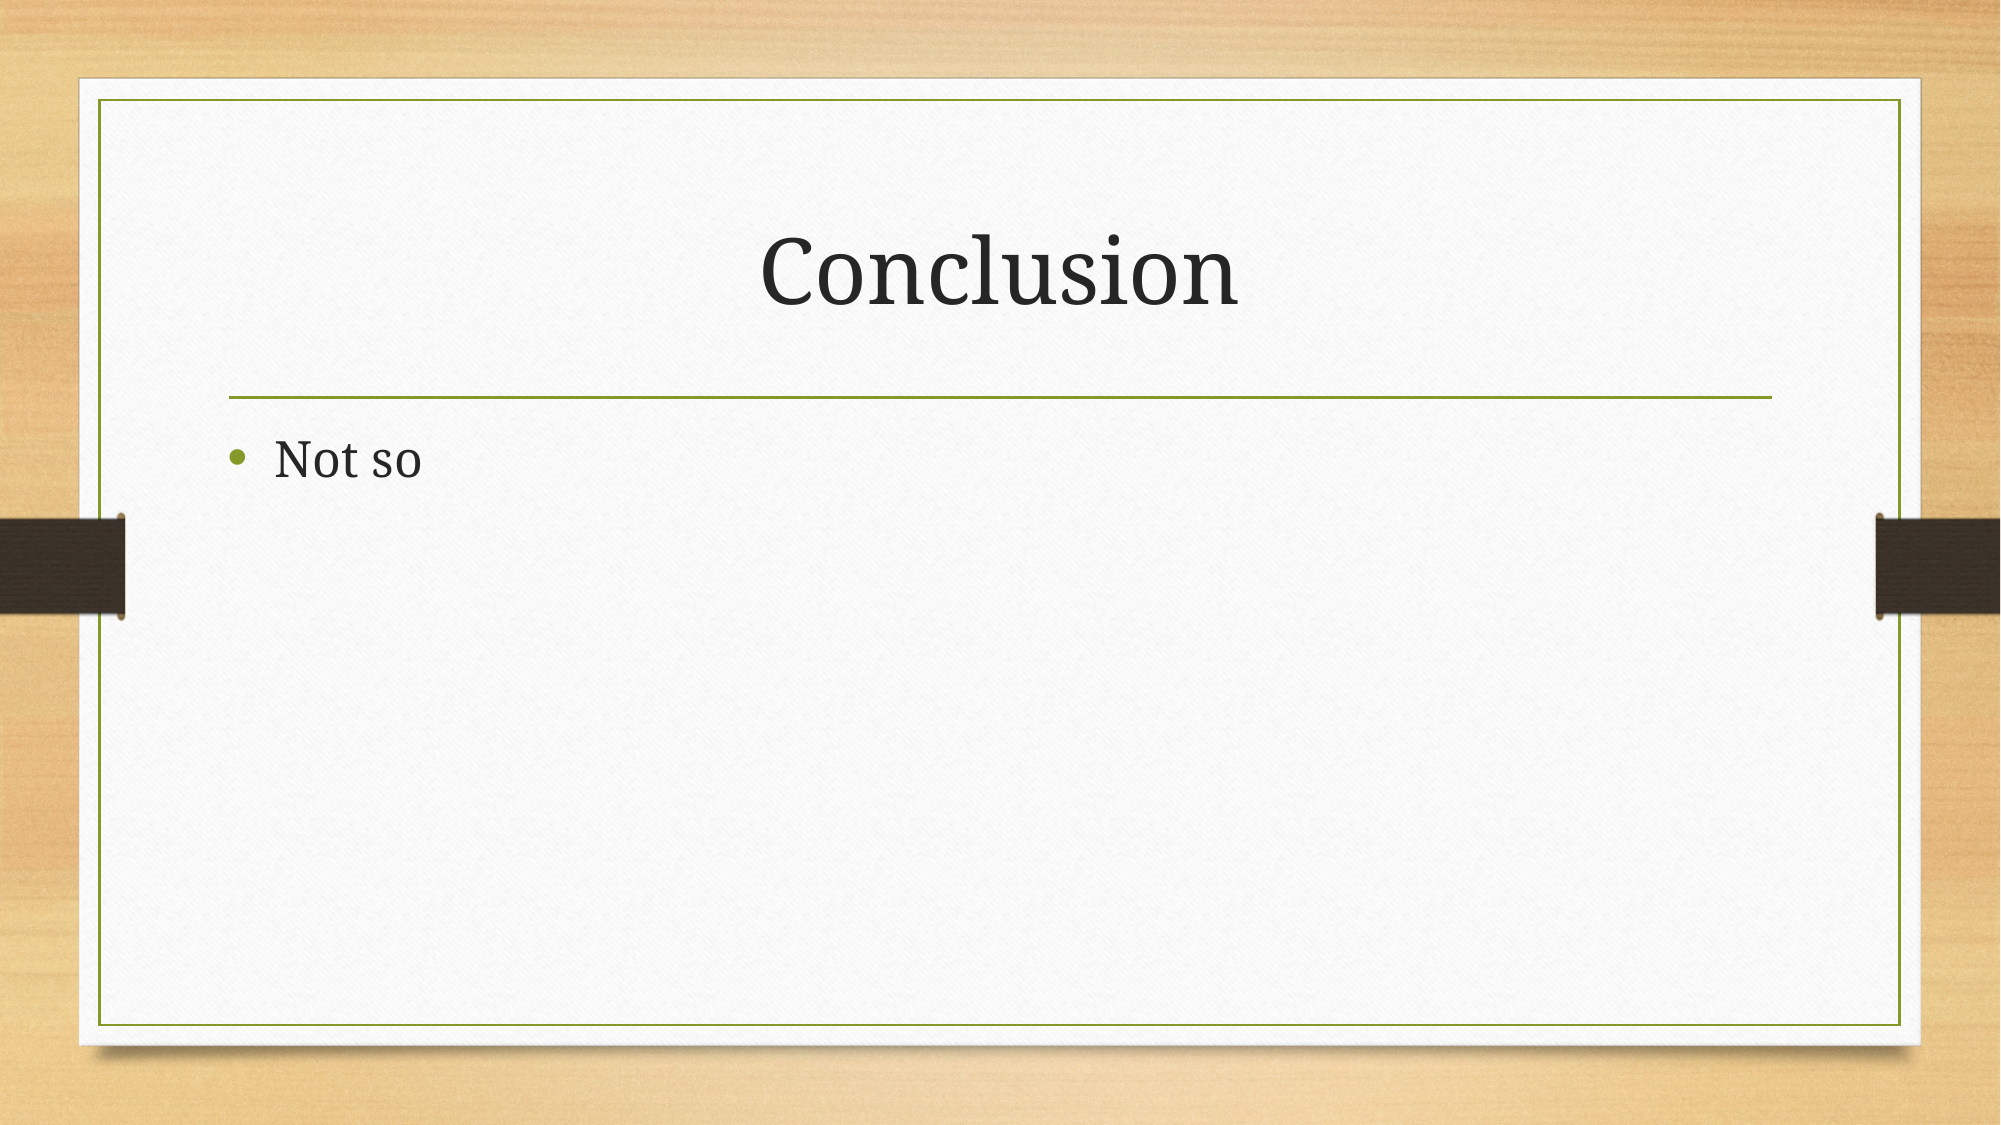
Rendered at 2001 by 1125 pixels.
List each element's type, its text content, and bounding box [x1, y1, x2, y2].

picture [0, 0, 2001, 1125]
list Not so [212, 419, 1788, 964]
title Conclusion [212, 161, 1788, 375]
